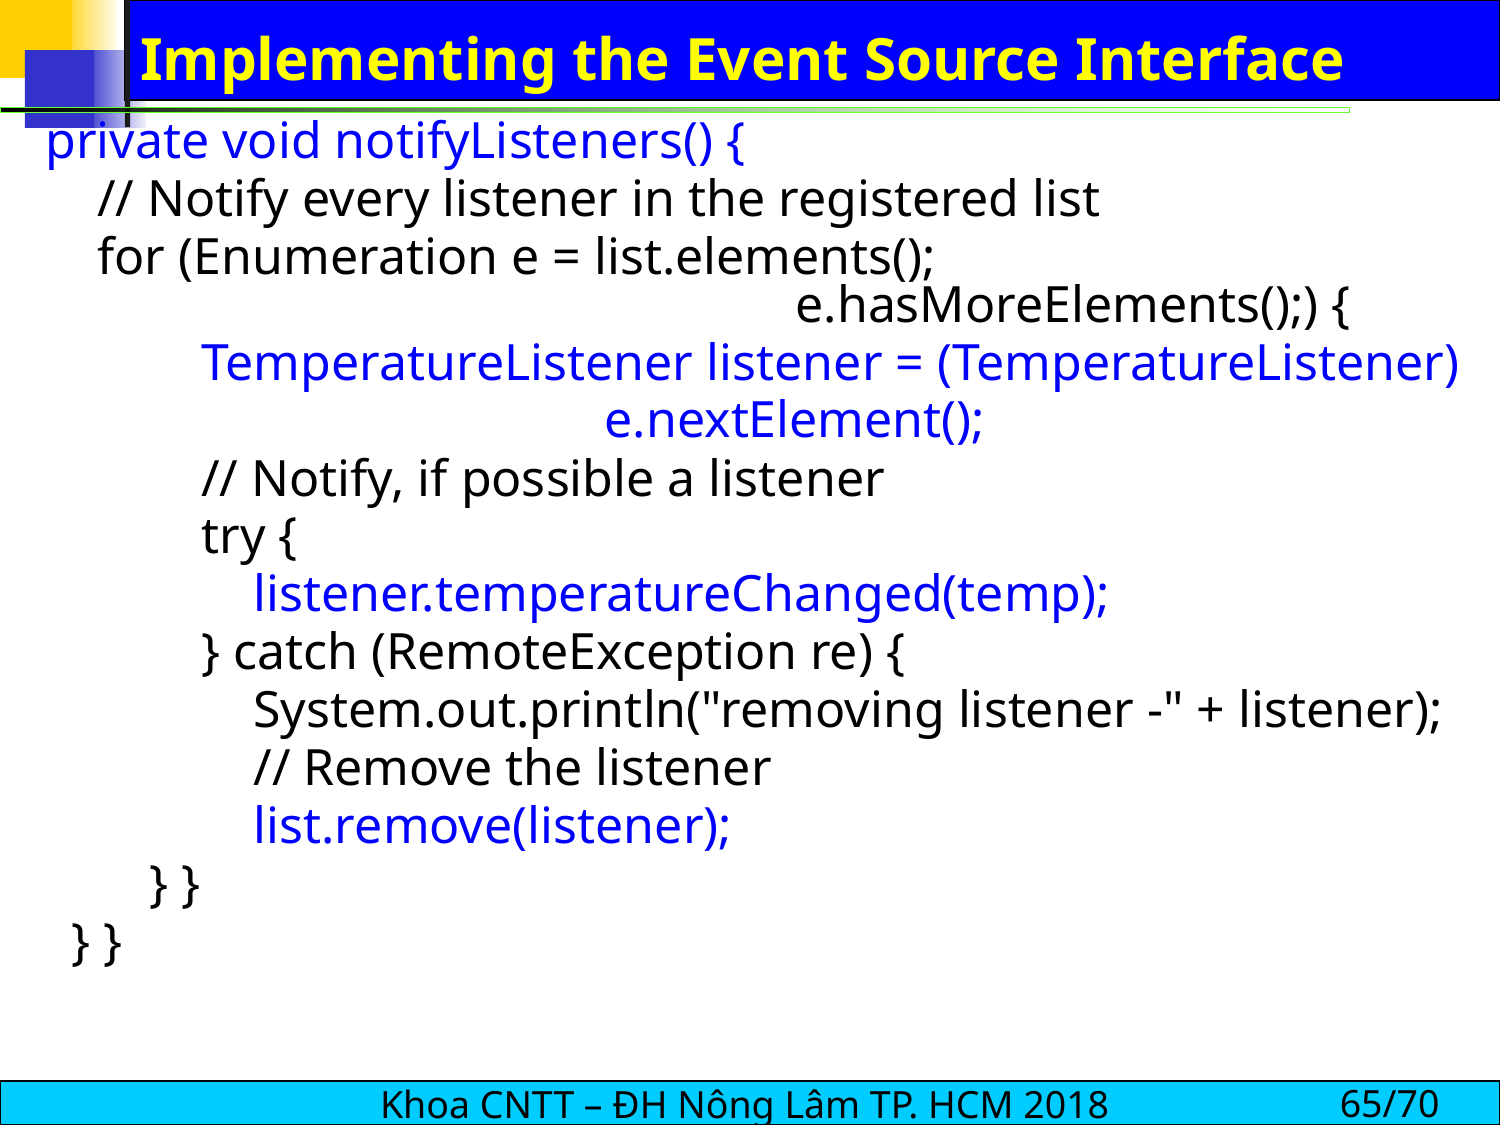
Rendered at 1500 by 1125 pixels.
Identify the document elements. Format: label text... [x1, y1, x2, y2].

title Implementing the Event Source Interface [124, 12, 1467, 101]
list private void notifyListeners() { // Notify every listener in the registered list for (Enumeration e = list.elements(); e.hasMoreElements();) { TemperatureListener listener = (TemperatureListener) e.nextElement(); // Notify, if possible a listener try { listener.temperatureChanged(temp); } catch (RemoteException re) { System.out.println("removing listener -" + listener); // Remove the listener list.remove(listener); } } } } [0, 112, 1500, 1073]
